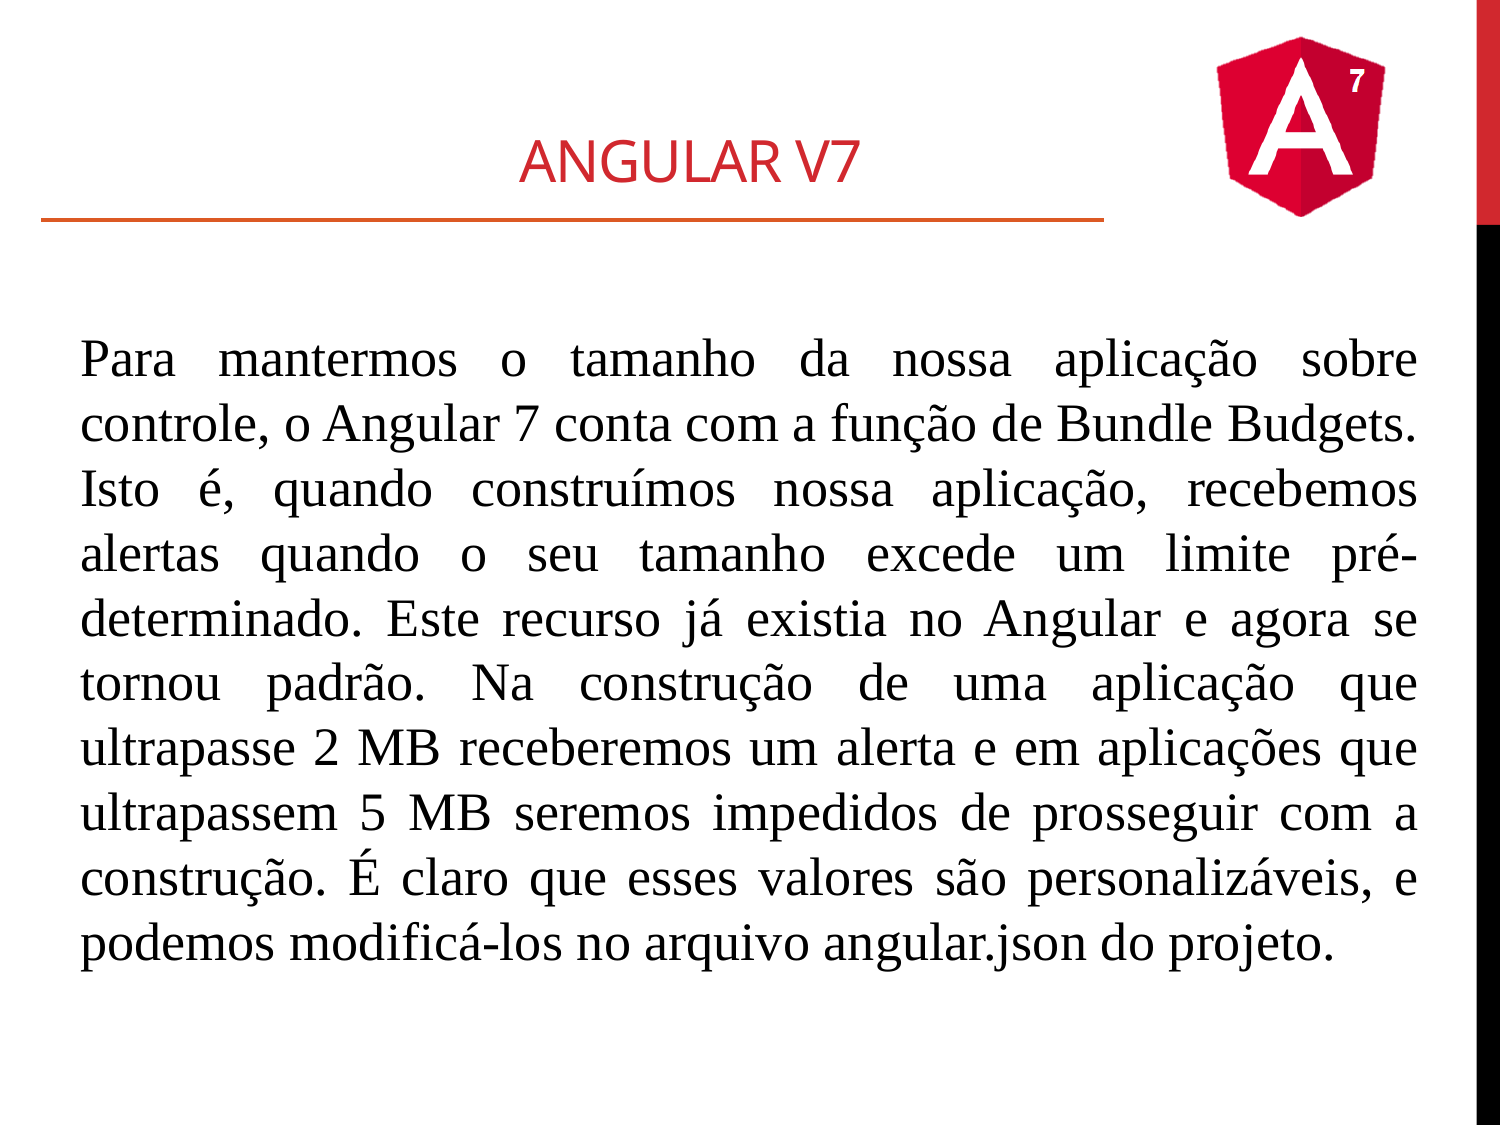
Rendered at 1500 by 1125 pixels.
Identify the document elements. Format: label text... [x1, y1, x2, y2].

list Para mantermos o tamanho da nossa aplicação sobre controle, o Angular 7 conta com a função de Bundle Budgets. Isto é, quando construímos nossa aplicação, recebemos alertas quando o seu tamanho excede um limite pré-determinado. Este recurso já existia no Angular e agora se tornou padrão. Na construção de uma aplicação que ultrapasse 2 MB receberemos um alerta e em aplicações que ultrapassem 5 MB seremos impedidos de prosseguir com a construção. É claro que esses valores são personalizáveis, e podemos modificá-los no arquivo angular.json do projeto. [64, 314, 1436, 1024]
title Angular v7 [88, 53, 1210, 202]
picture [1211, 30, 1388, 218]
